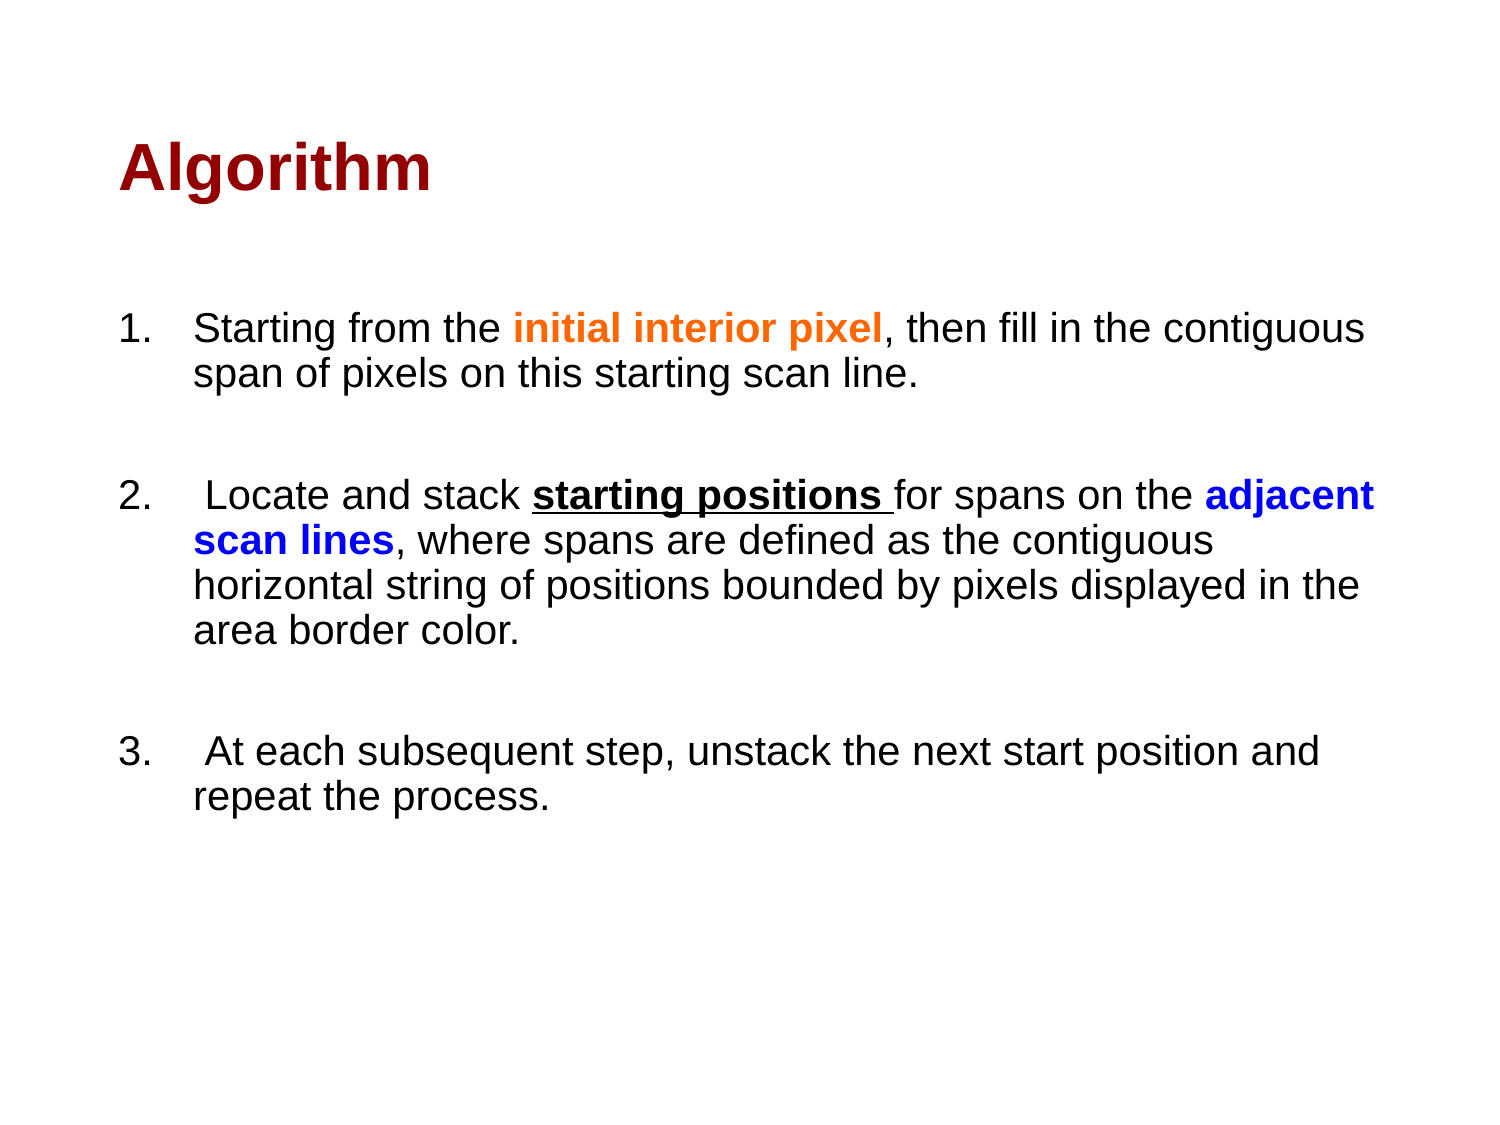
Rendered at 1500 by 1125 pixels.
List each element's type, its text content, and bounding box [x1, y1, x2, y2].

list Starting from the initial interior pixel, then fill in the contiguous span of pixels on this starting scan line. Locate and stack starting positions for spans on the adjacent scan lines, where spans are defined as the contiguous horizontal string of positions bounded by pixels displayed in the area border color. At each subsequent step, unstack the next start position and repeat the process. [103, 299, 1397, 1014]
title Algorithm [103, 59, 1397, 278]
